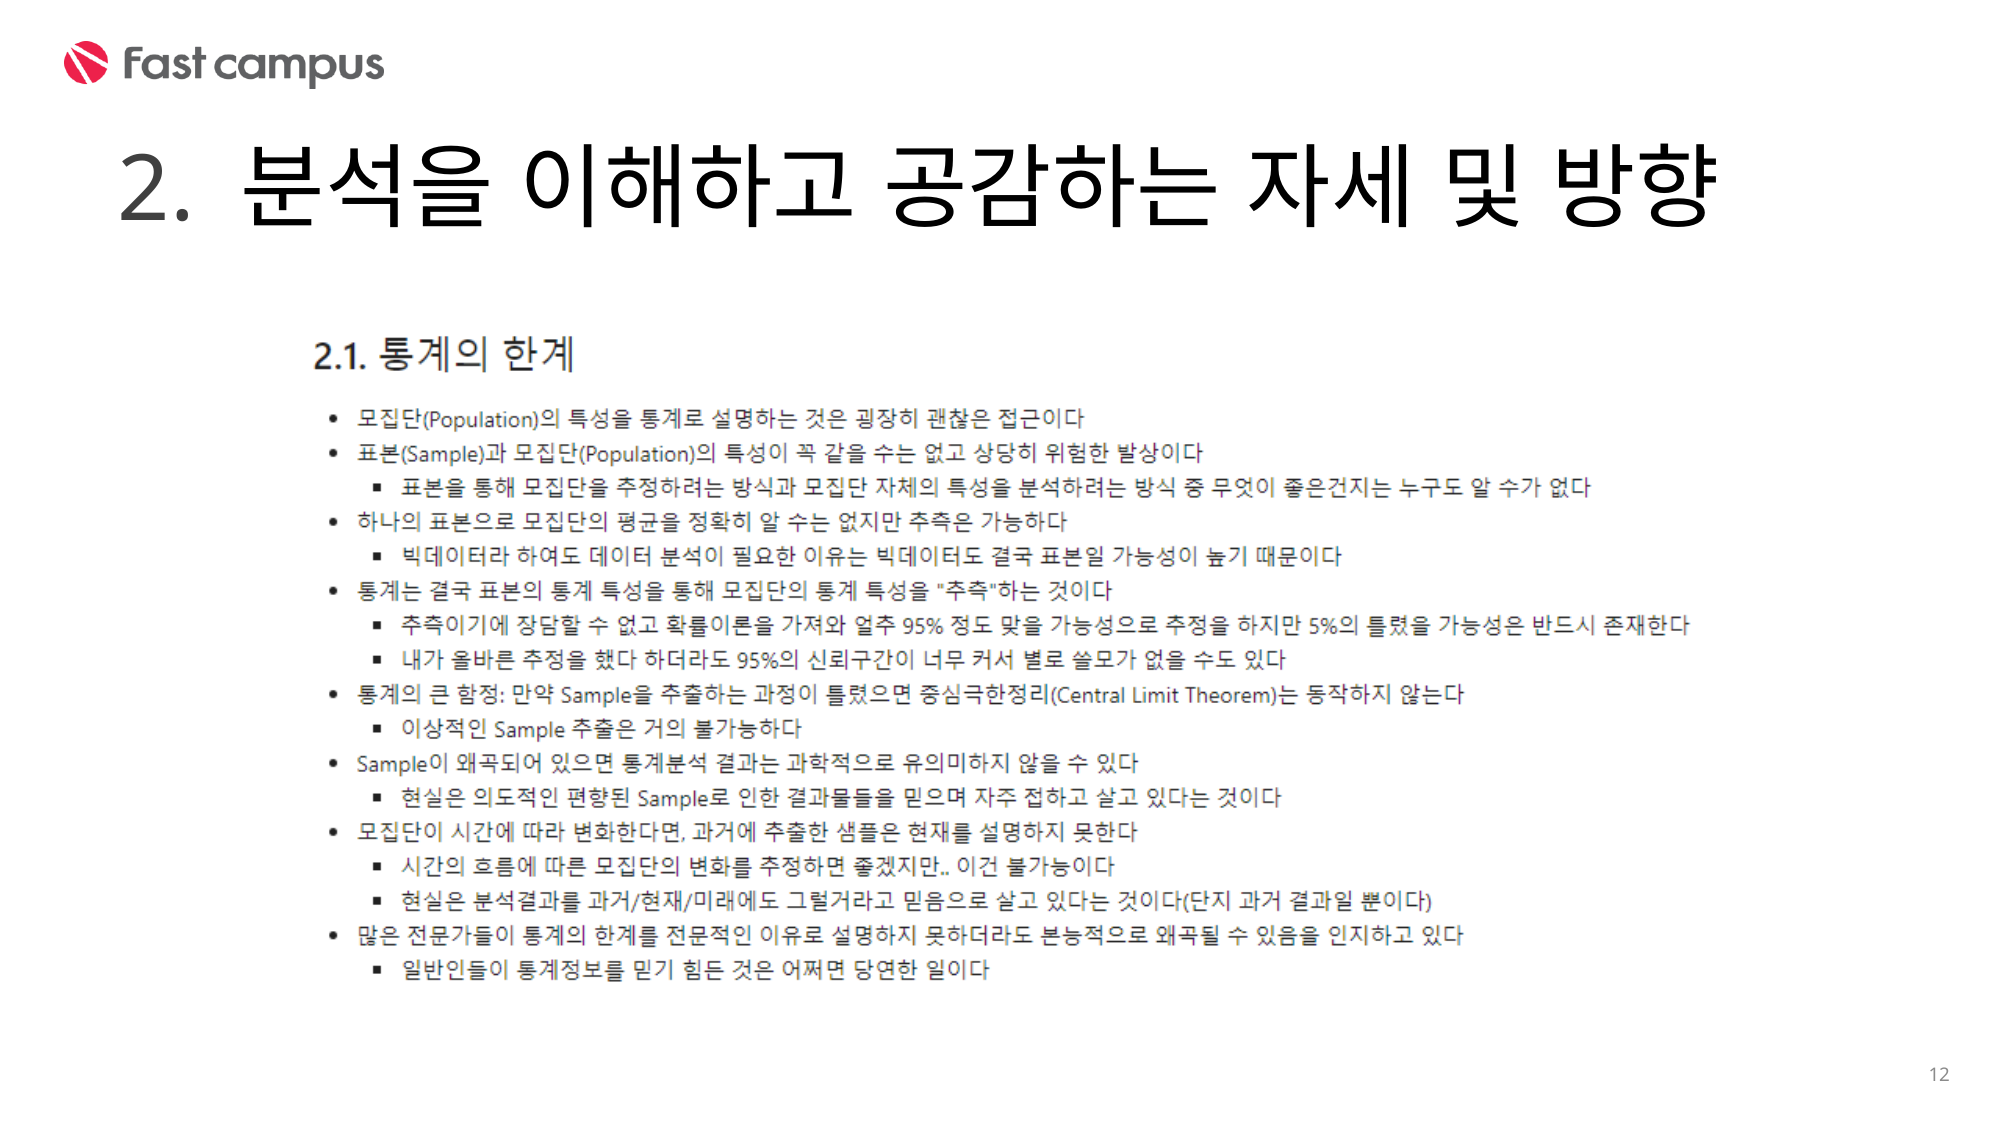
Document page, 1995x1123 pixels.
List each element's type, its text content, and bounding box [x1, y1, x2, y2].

picture [64, 41, 384, 89]
slide_number 12 [1502, 1045, 1969, 1106]
picture [292, 324, 1703, 999]
title 2. 분석을 이해하고 공감하는 자세 및 방향 [99, 90, 1896, 278]
